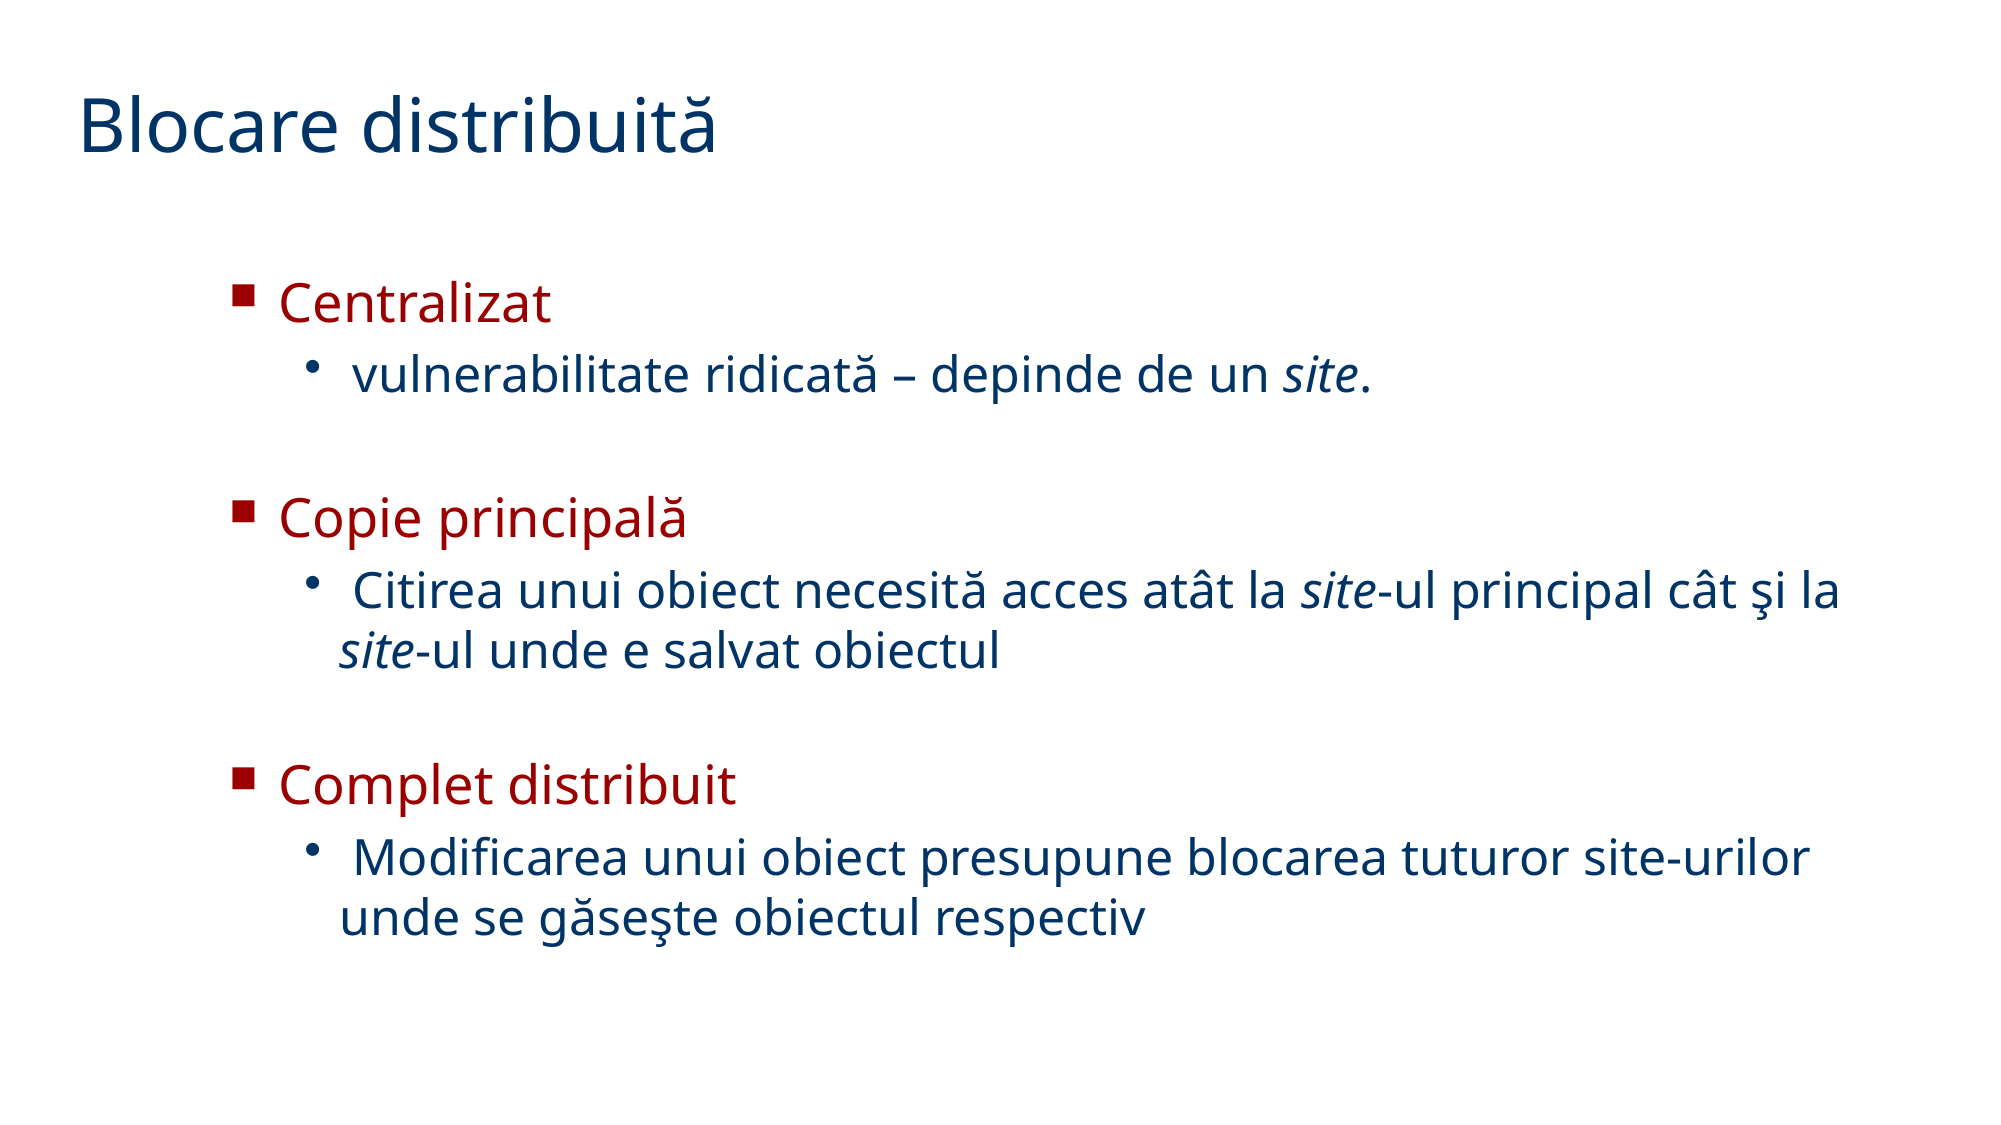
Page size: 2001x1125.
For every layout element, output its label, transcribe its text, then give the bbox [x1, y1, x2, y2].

title Blocare distribuită [62, 69, 1750, 175]
text_box Centralizat vulnerabilitate ridicată – depinde de un site. Copie principală Citirea unui obiect necesită acces atât la site-ul principal cât şi la site-ul unde e salvat obiectul Complet distribuit Modificarea unui obiect presupune blocarea tuturor site-urilor unde se găseşte obiectul respectiv [174, 224, 1887, 1025]
